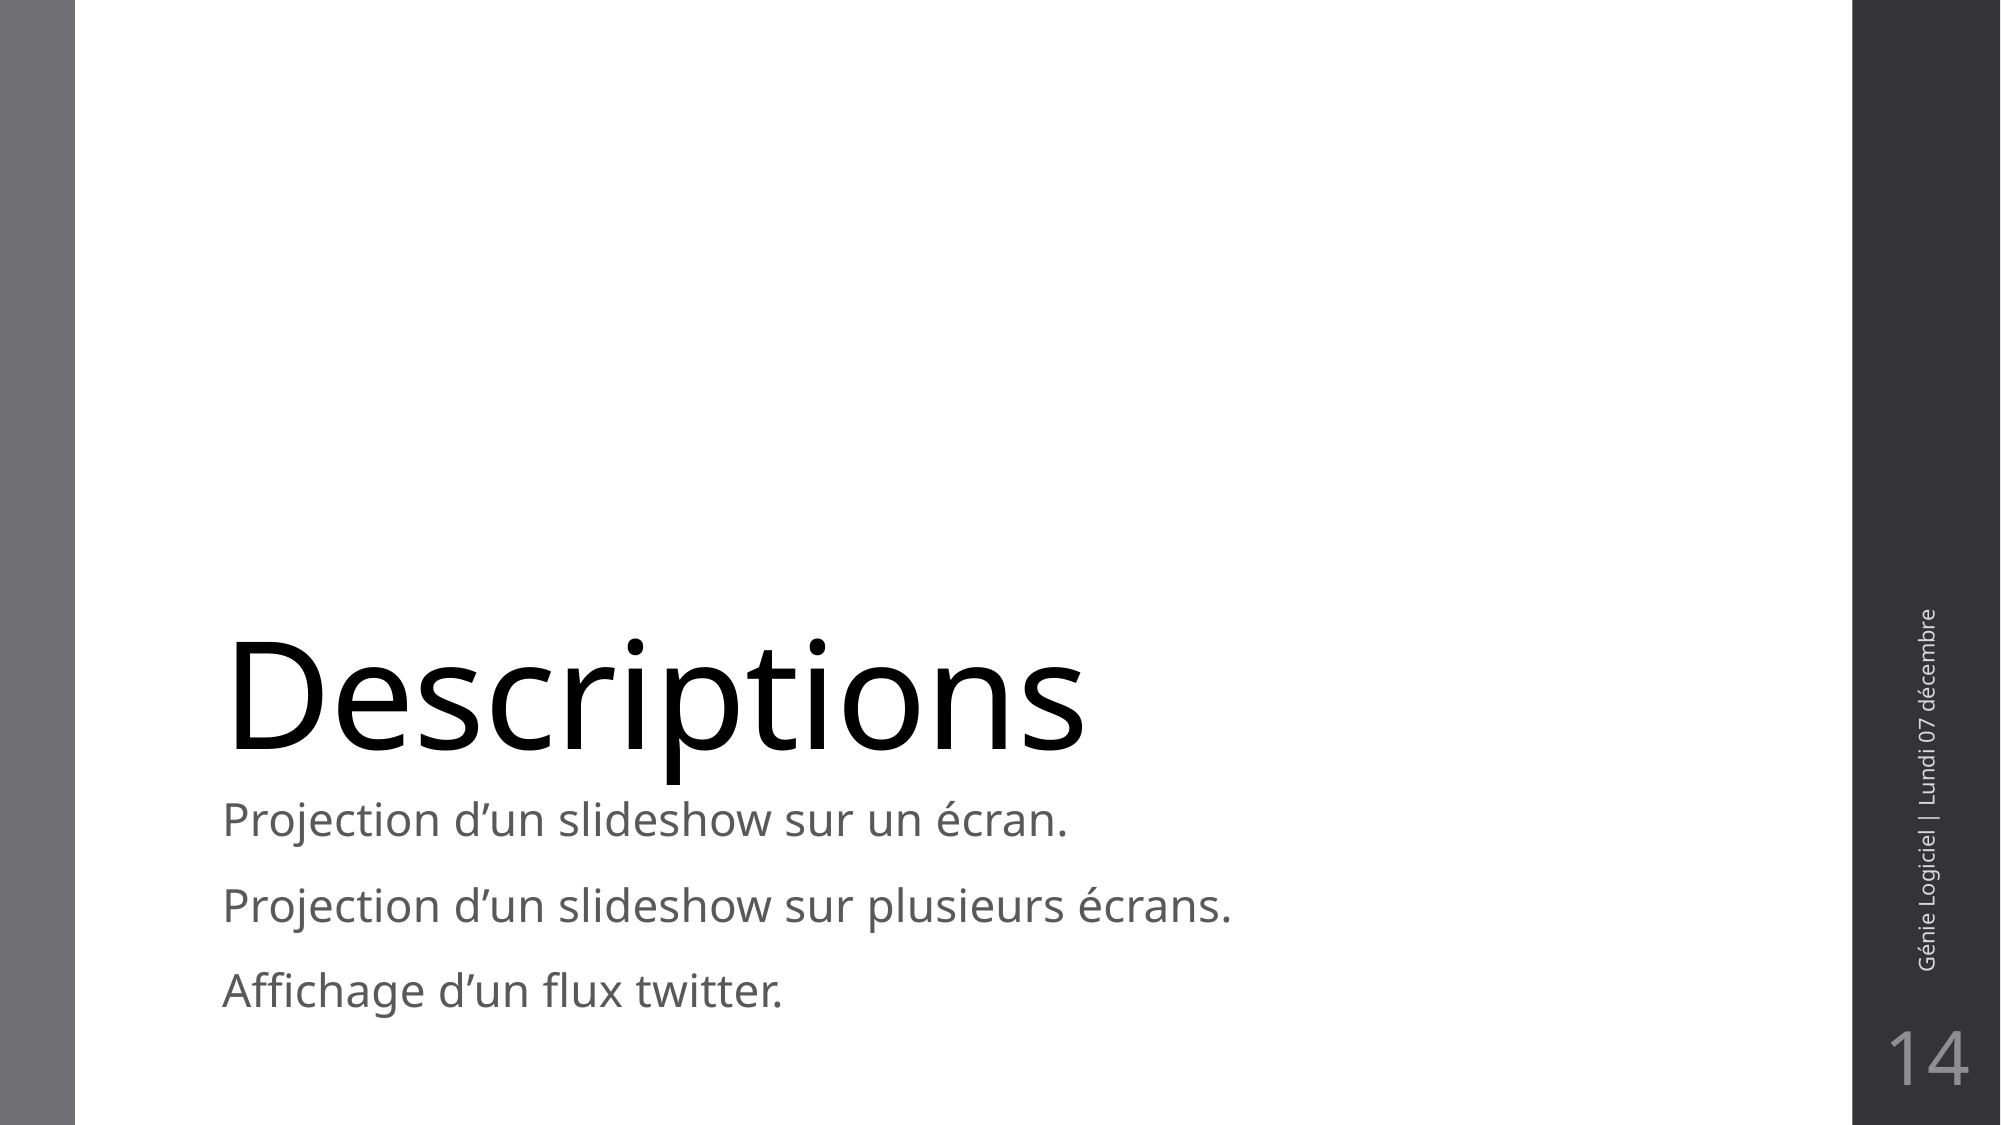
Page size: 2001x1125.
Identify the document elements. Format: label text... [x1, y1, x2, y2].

footer Génie Logiciel | Lundi 07 décembre [1897, 400, 1958, 988]
list Projection d’un slideshow sur un écran. Projection d’un slideshow sur plusieurs écrans. Affichage d’un flux twitter. [206, 787, 1752, 1065]
slide_number 14 [1852, 1012, 2000, 1110]
title Descriptions [206, 124, 1752, 787]
